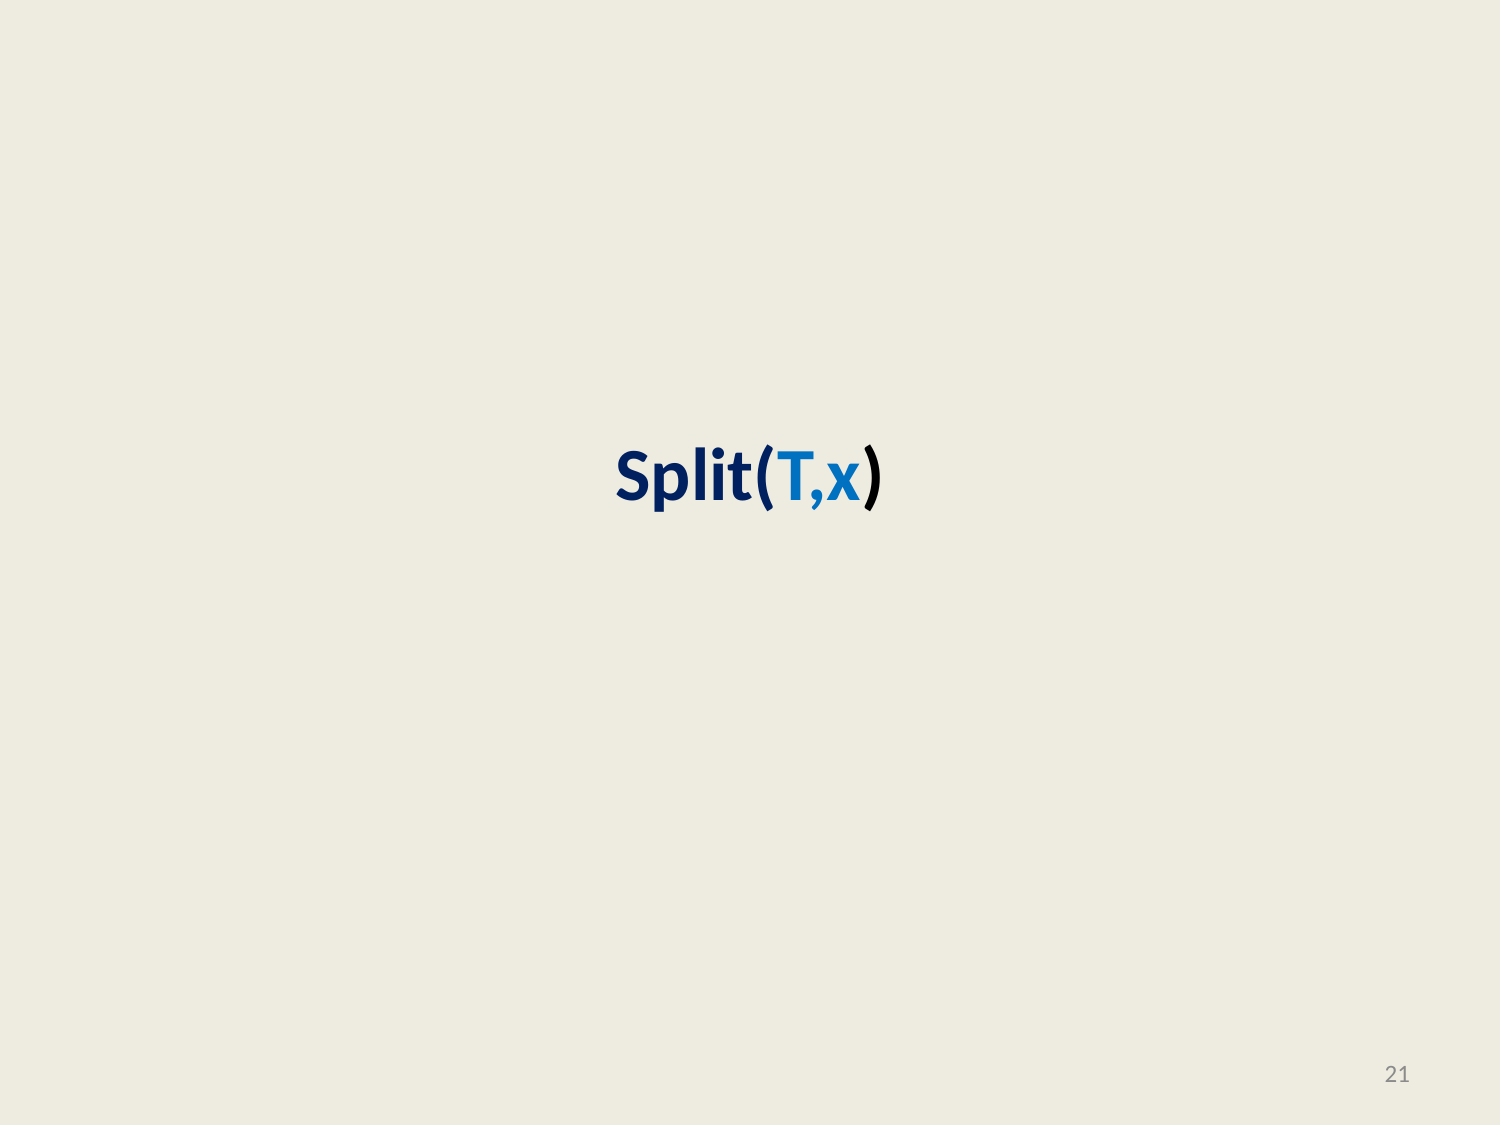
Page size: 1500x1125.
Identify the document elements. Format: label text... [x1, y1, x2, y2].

title Split(T,x) [112, 349, 1388, 591]
slide_number 21 [1074, 1042, 1425, 1103]
